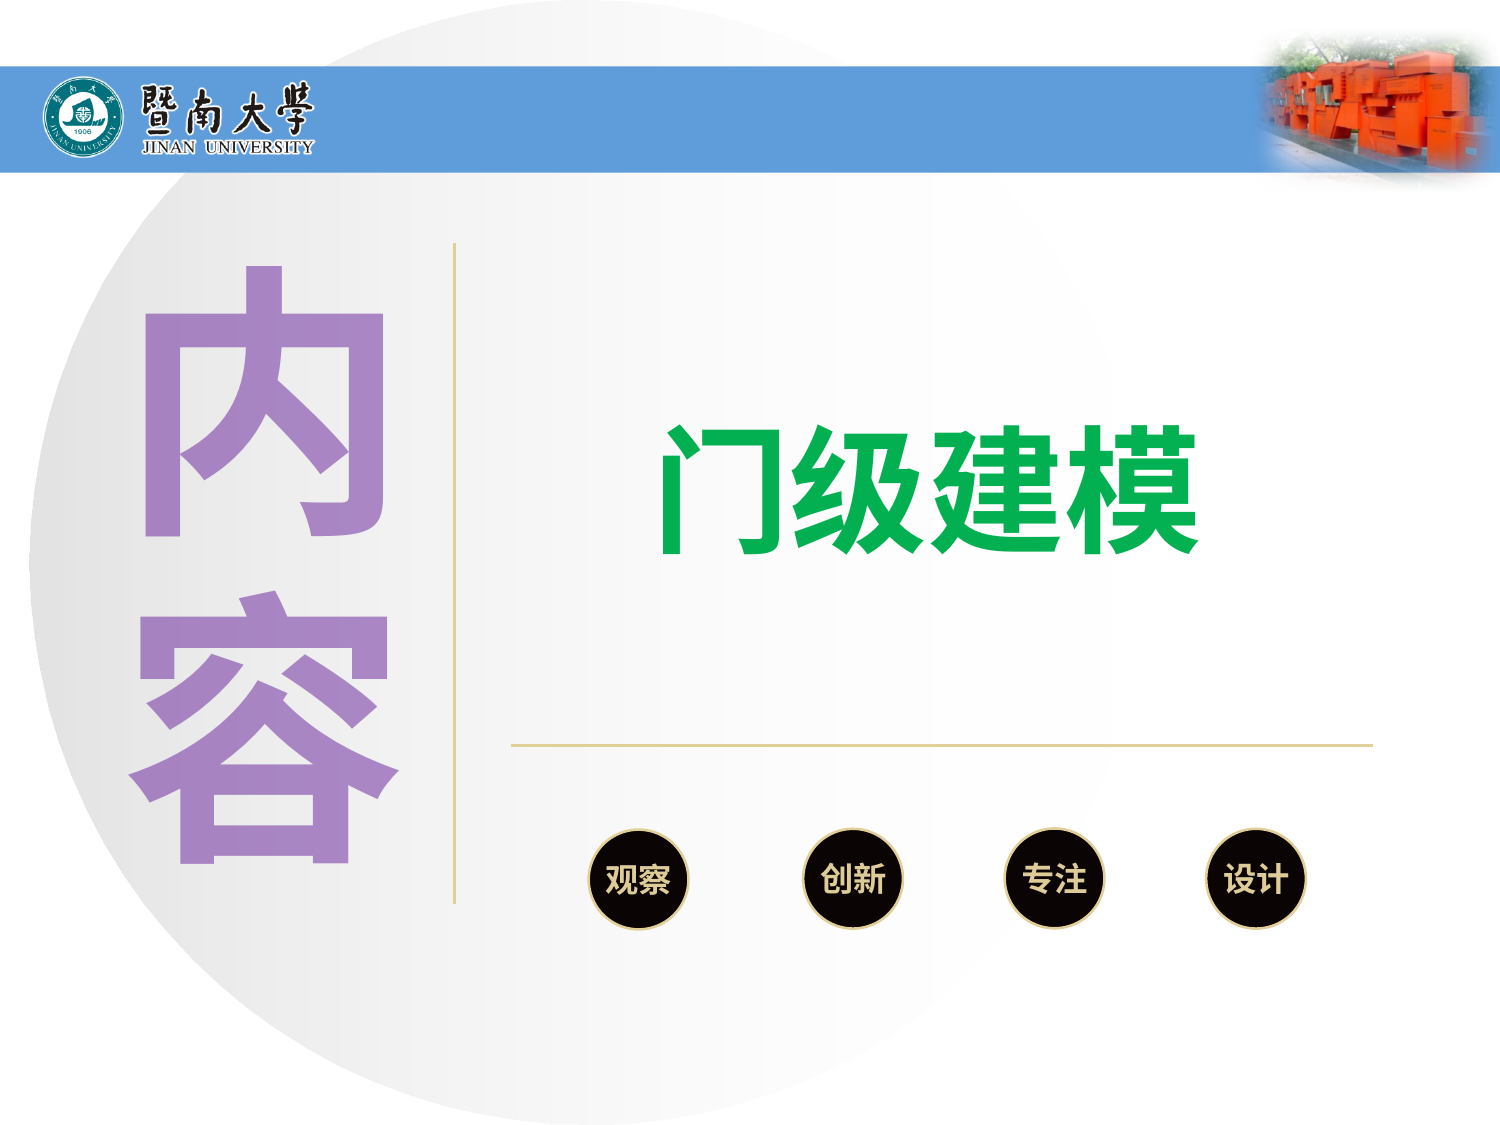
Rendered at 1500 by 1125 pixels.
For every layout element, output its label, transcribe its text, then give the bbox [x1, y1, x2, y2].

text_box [802, 828, 904, 929]
text_box 门级建模 [946, 399, 1214, 576]
text_box 门级建模 [641, 399, 937, 576]
text_box 容 [108, 545, 420, 902]
picture [1290, 67, 1461, 154]
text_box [1205, 828, 1307, 929]
text_box 内 [108, 217, 420, 545]
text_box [588, 829, 689, 930]
picture [32, 74, 340, 164]
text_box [1004, 828, 1105, 929]
